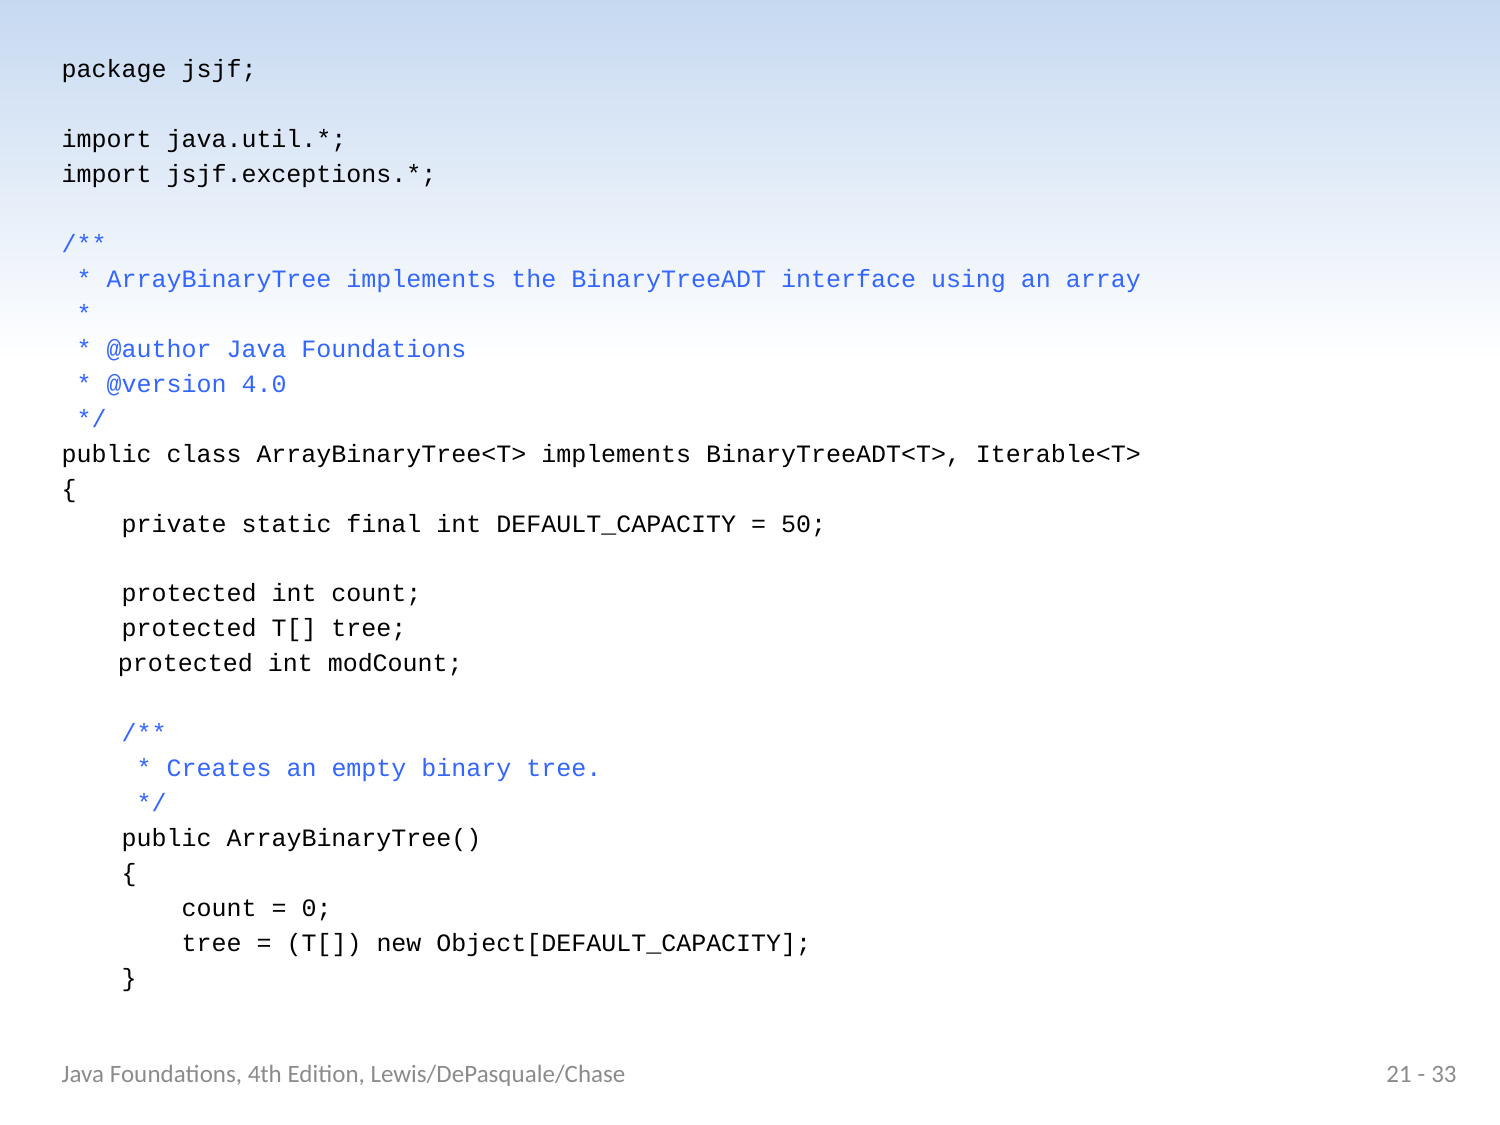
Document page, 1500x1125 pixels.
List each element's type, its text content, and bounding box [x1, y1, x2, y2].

footer Java Foundations, 4th Edition, Lewis/DePasquale/Chase [46, 1042, 1121, 1103]
list package jsjf; import java.util.*; import jsjf.exceptions.*; /** * ArrayBinaryTree implements the BinaryTreeADT interface using an array * * @author Java Foundations * @version 4.0 */ public class ArrayBinaryTree<T> implements BinaryTreeADT<T>, Iterable<T> { private static final int DEFAULT_CAPACITY = 50; protected int count; protected T[] tree; protected int modCount; /** * Creates an empty binary tree. */ public ArrayBinaryTree() { count = 0; tree = (T[]) new Object[DEFAULT_CAPACITY]; } [46, 45, 1473, 1043]
slide_number 21 - 33 [1121, 1042, 1472, 1103]
